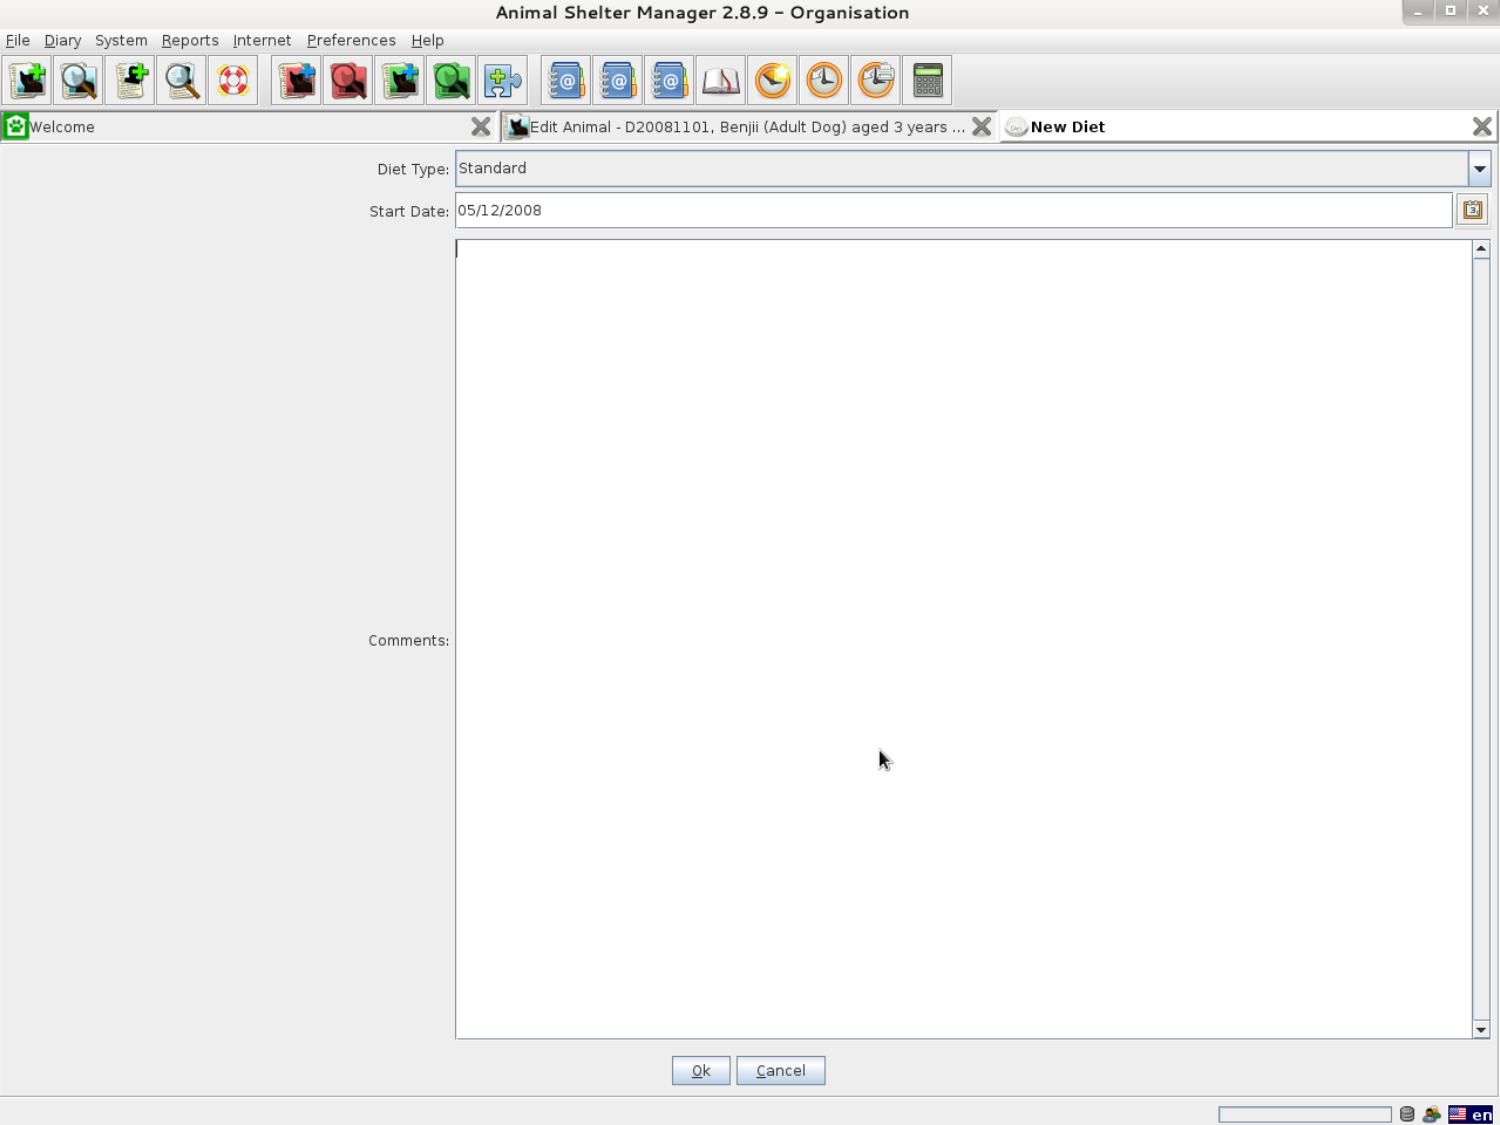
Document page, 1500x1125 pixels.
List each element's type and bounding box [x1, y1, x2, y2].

text_box [0, 0, 1500, 1125]
